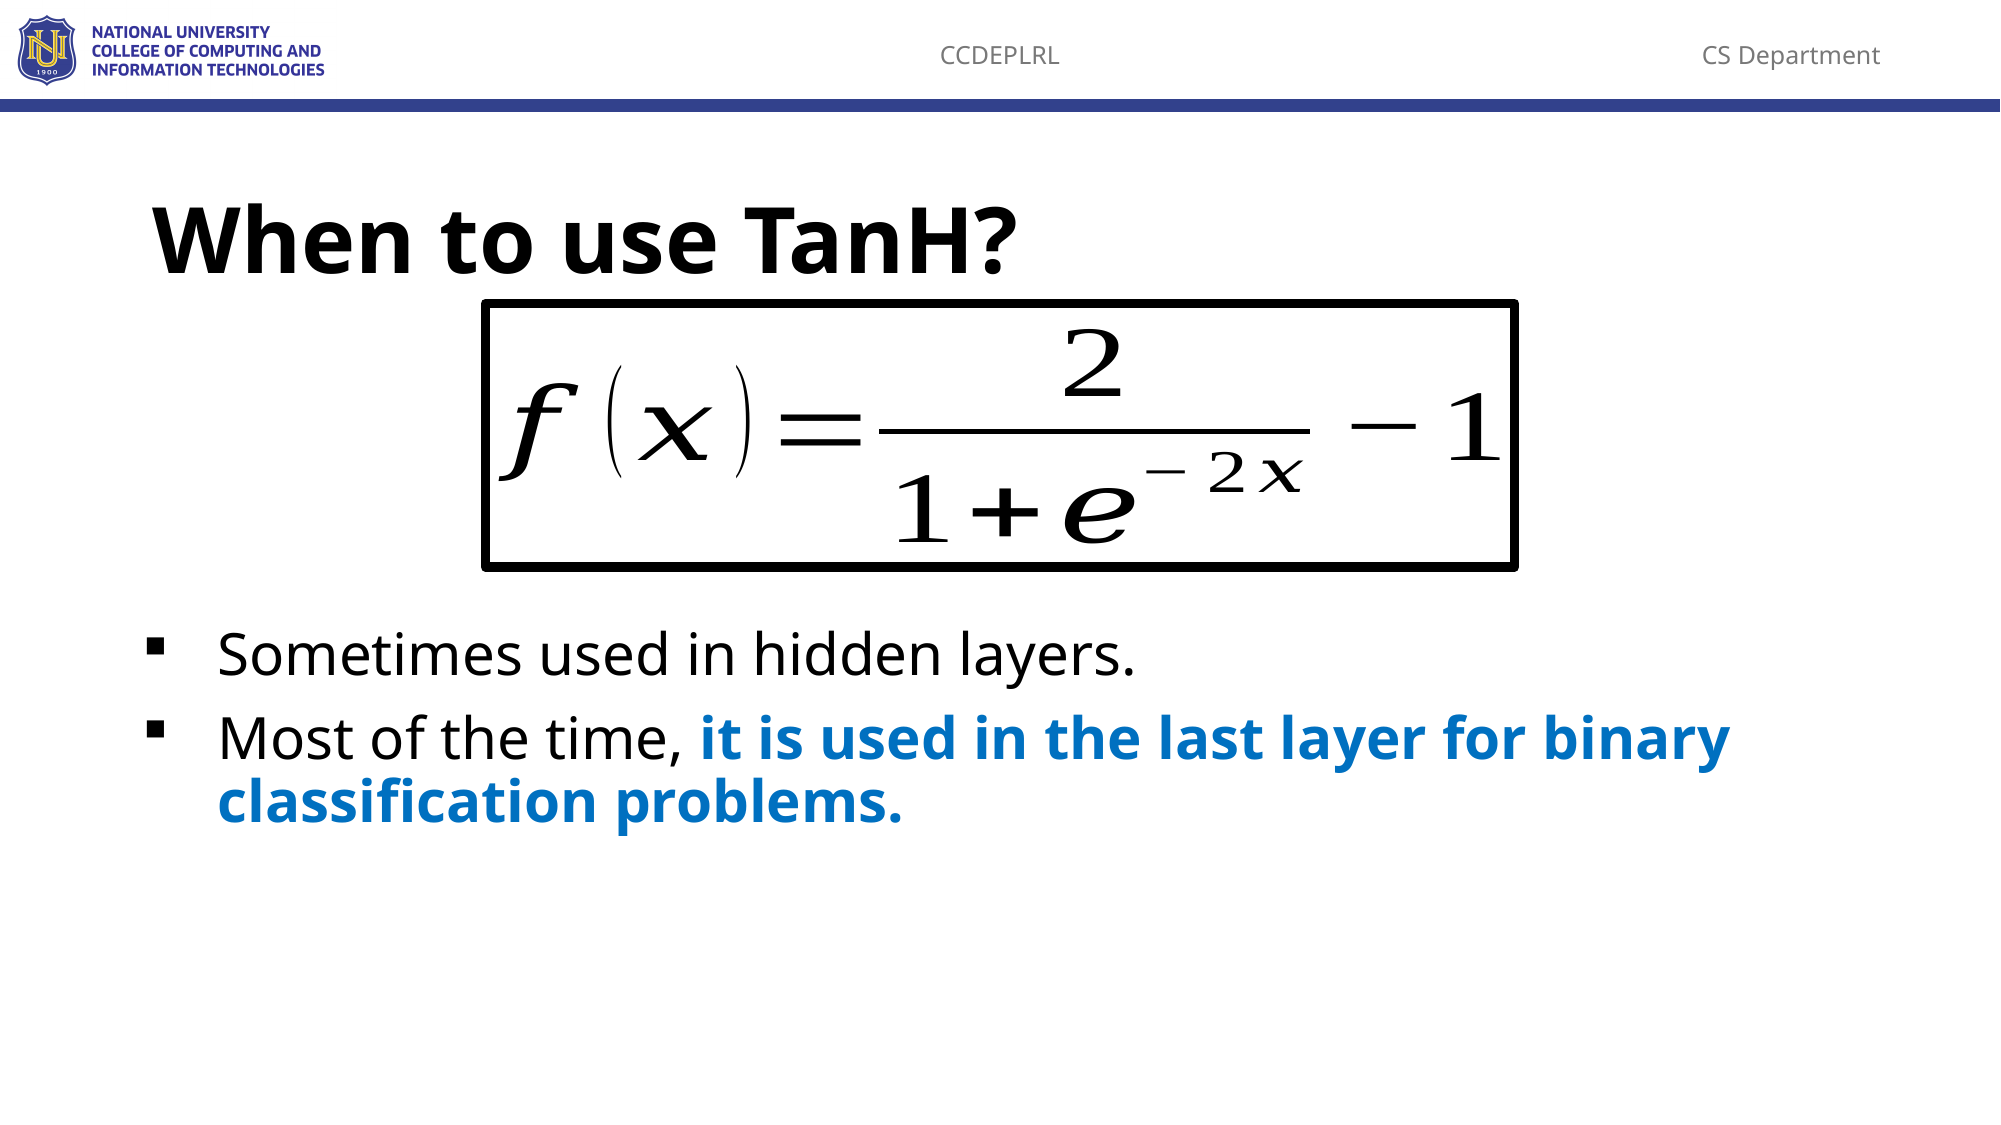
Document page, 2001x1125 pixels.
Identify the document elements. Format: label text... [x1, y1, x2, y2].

picture [0, 0, 337, 99]
list Sometimes used in hidden layers. Most of the time, it is used in the last layer for binary classification problems. [127, 617, 1853, 1125]
title When to use TanH? [137, 135, 1863, 353]
